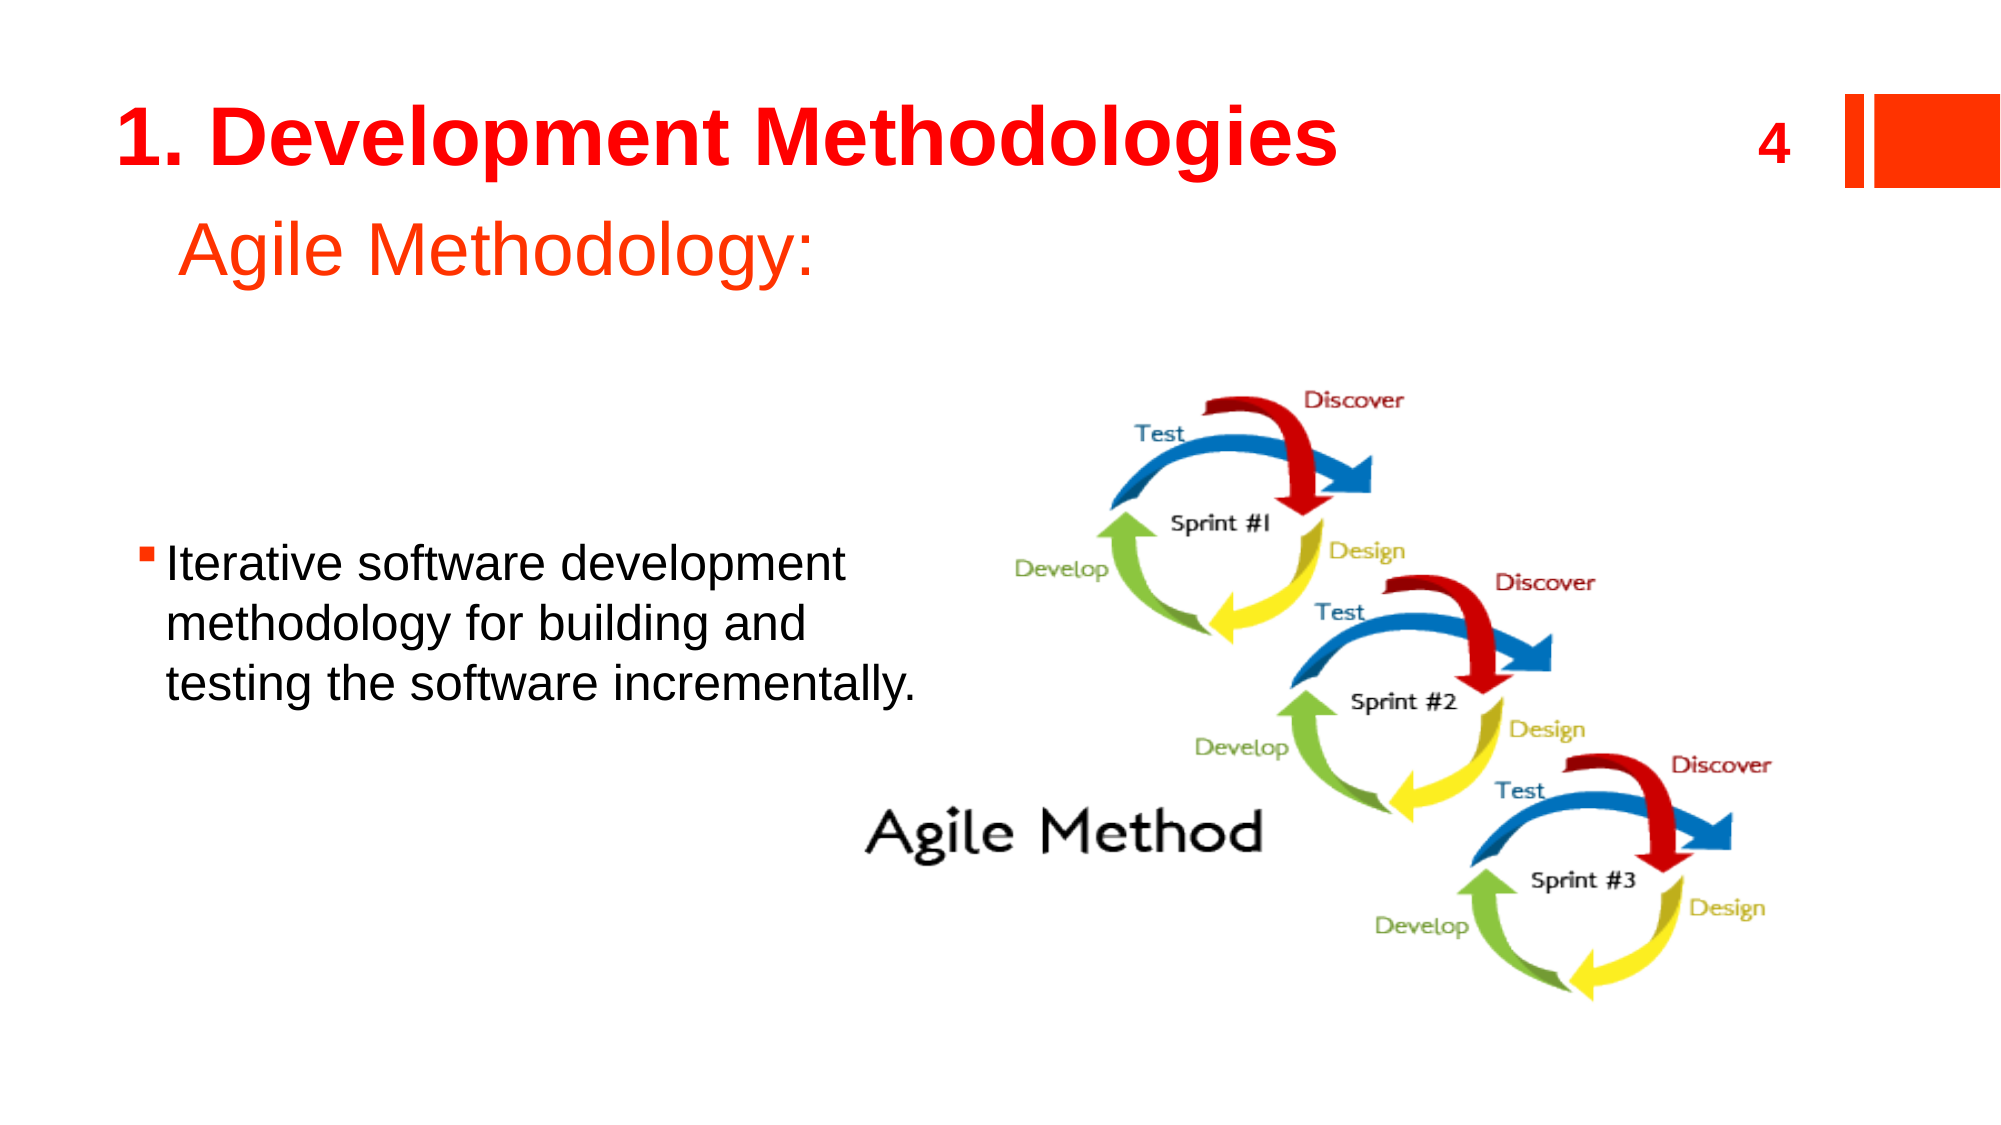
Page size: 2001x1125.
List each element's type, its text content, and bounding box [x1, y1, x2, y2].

list Iterative software development methodology for building and testing the software incrementally. [113, 522, 779, 830]
text_box 1. Development Methodologies [100, 0, 1701, 190]
picture [784, 342, 1869, 1064]
title Agile Methodology: [163, 147, 1889, 299]
text_box [87, 55, 1842, 200]
slide_number 4 [1701, 115, 1806, 165]
